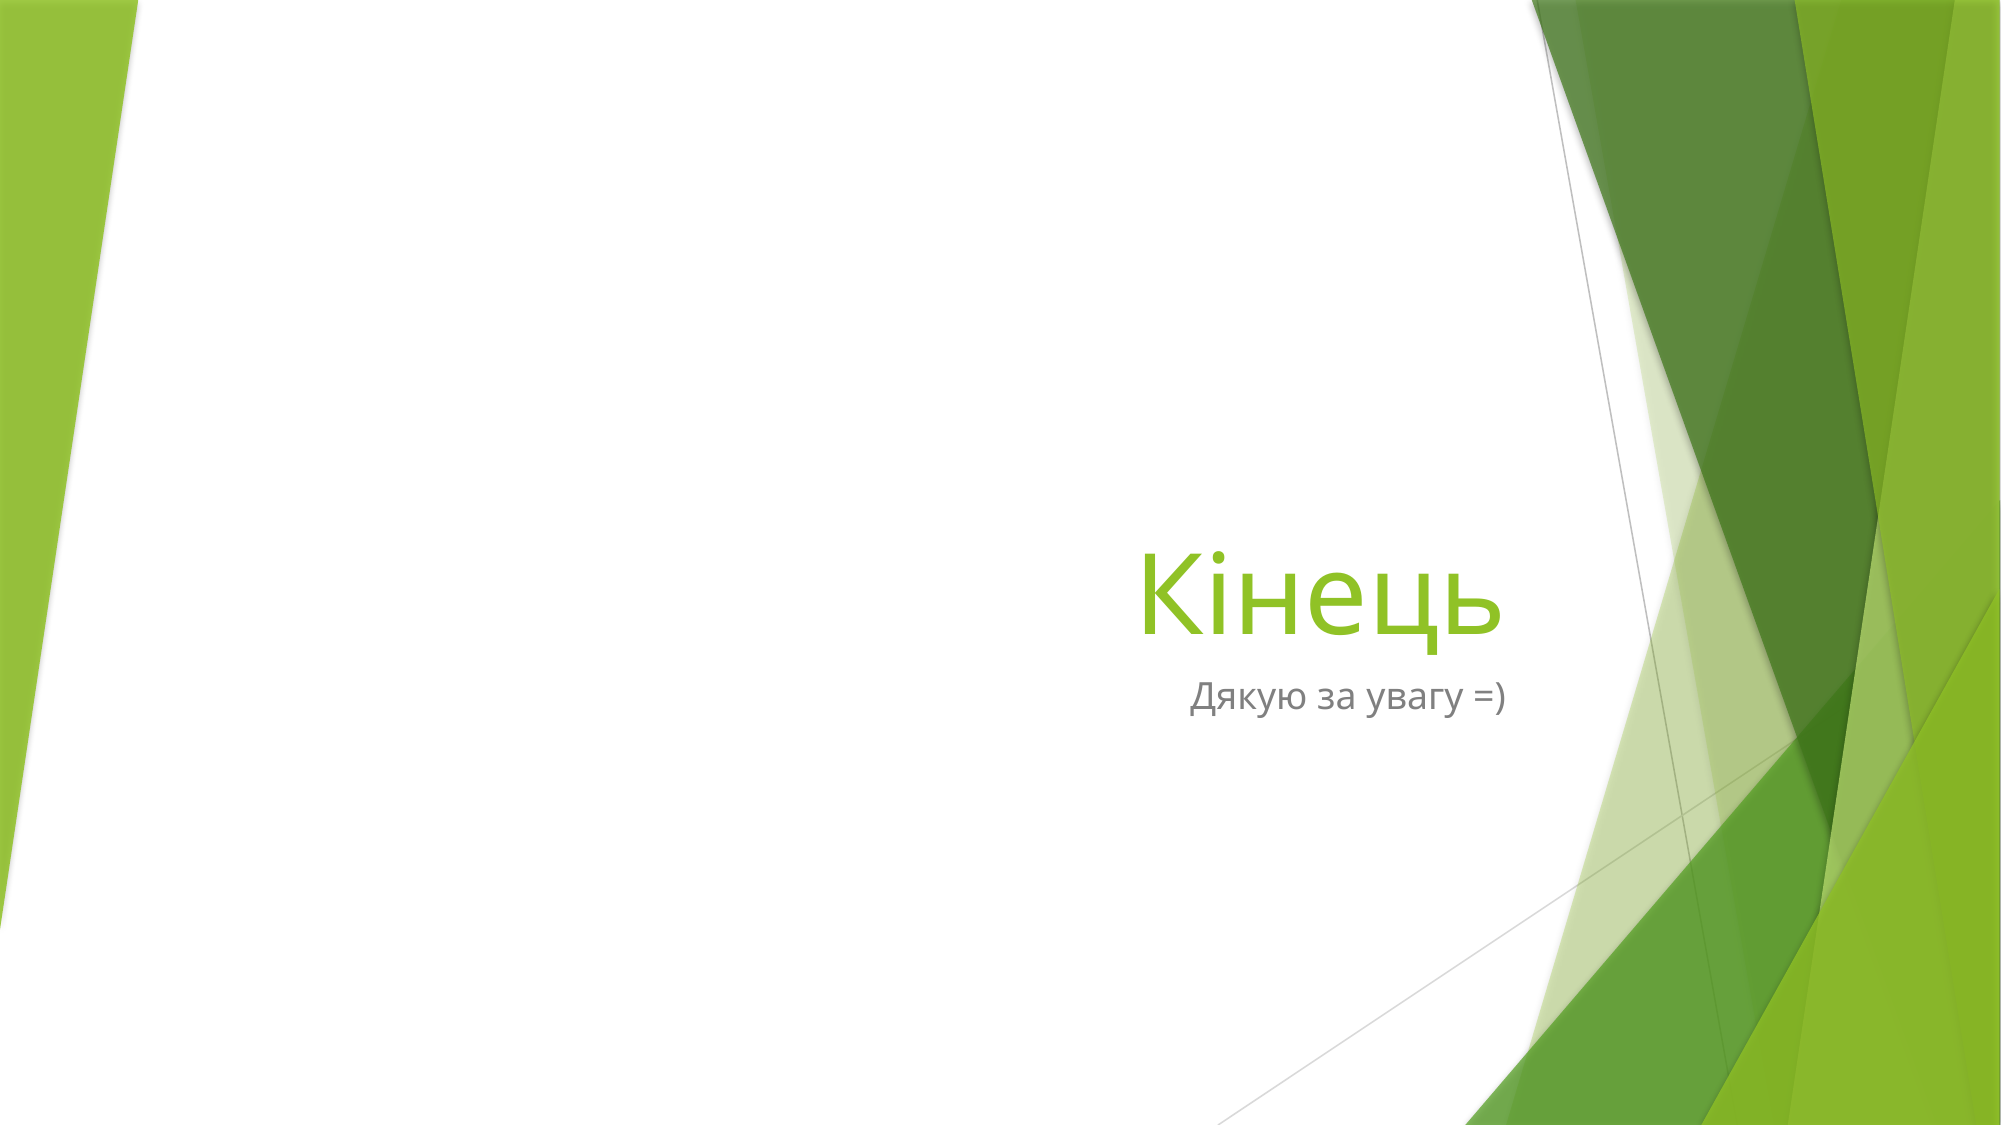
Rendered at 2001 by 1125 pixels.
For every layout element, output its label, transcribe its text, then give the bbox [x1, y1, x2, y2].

title Кінець [247, 394, 1522, 664]
subtitle Дякую за увагу =) [247, 664, 1522, 845]
